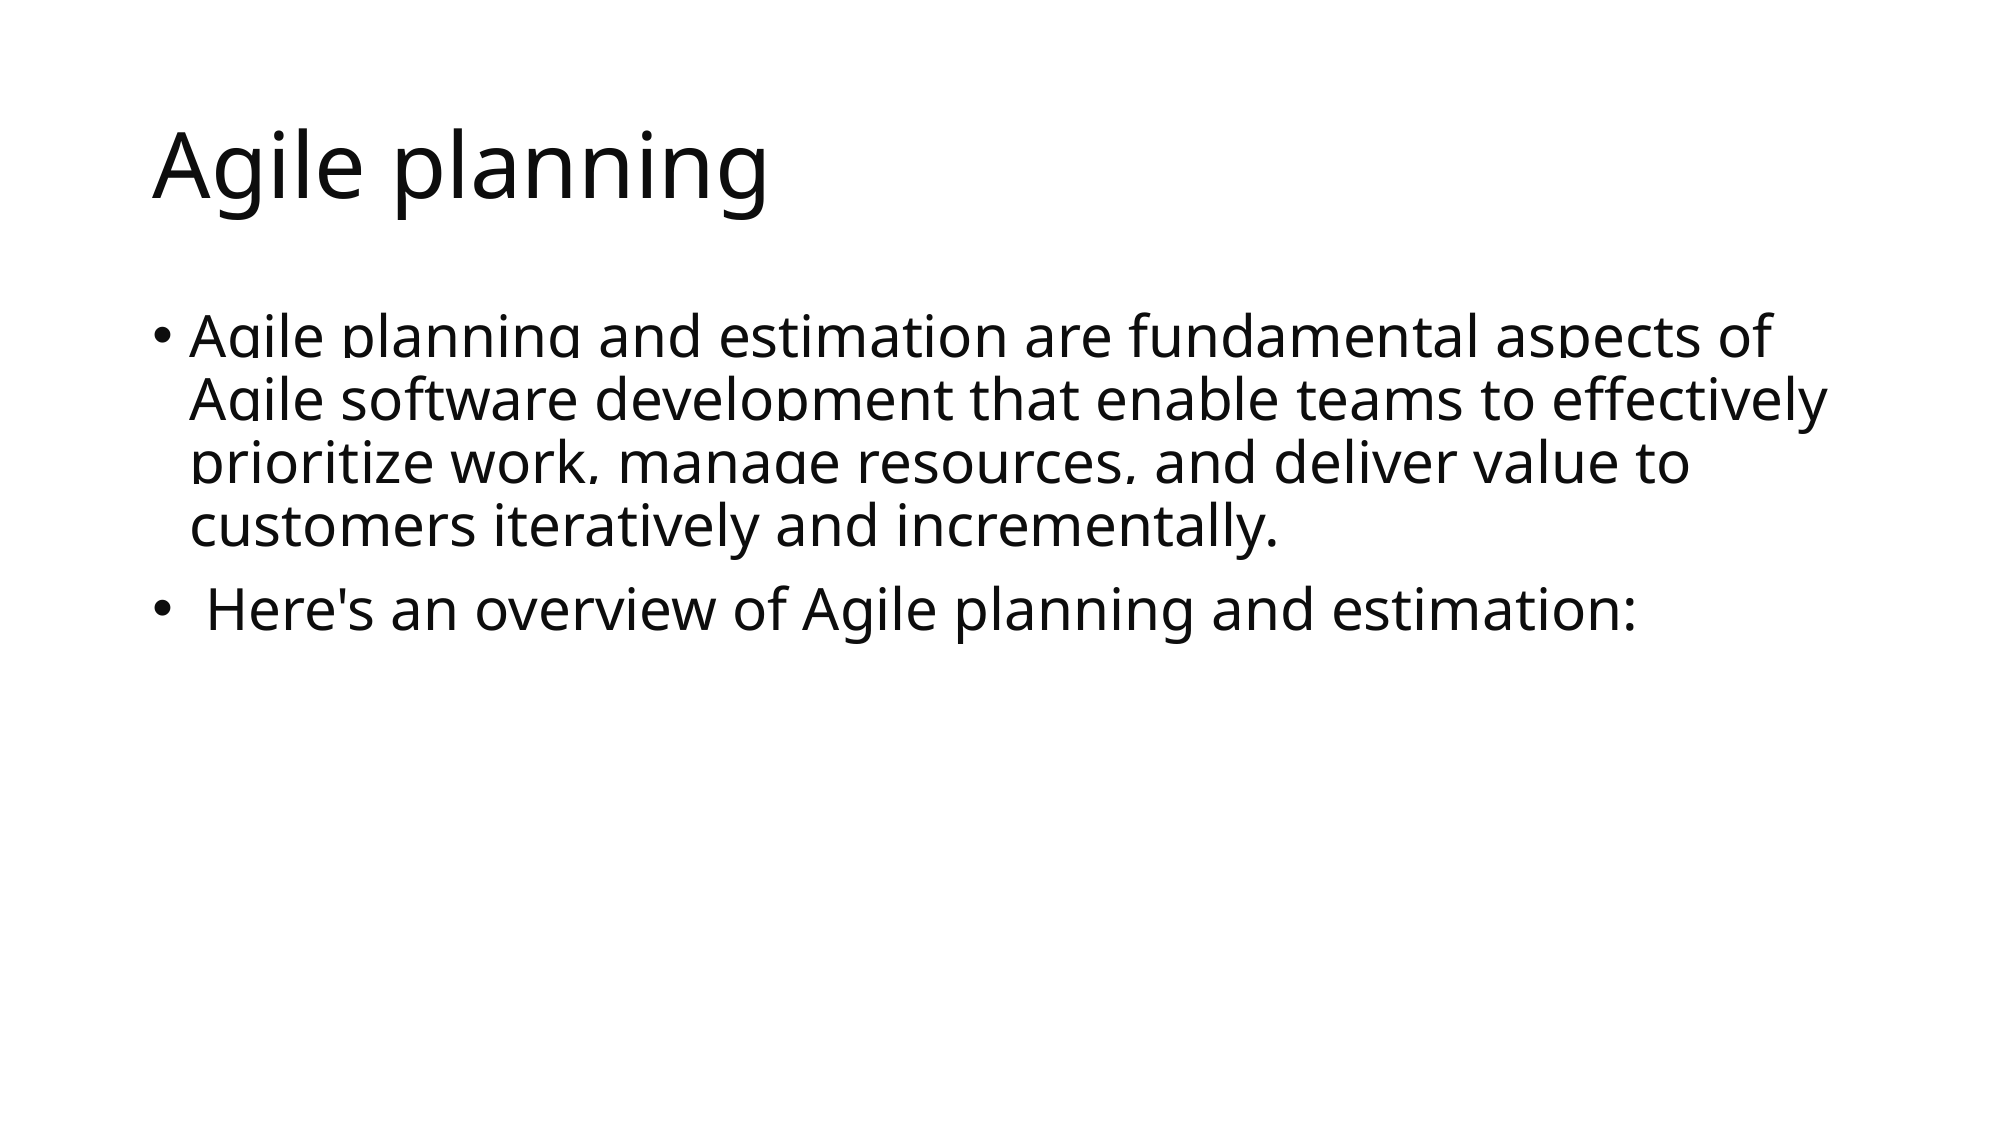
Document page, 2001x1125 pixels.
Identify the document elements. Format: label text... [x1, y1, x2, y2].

list Agile planning and estimation are fundamental aspects of Agile software development that enable teams to effectively prioritize work, manage resources, and deliver value to customers iteratively and incrementally. Here's an overview of Agile planning and estimation: [137, 299, 1863, 1014]
title Agile planning [137, 59, 1863, 278]
